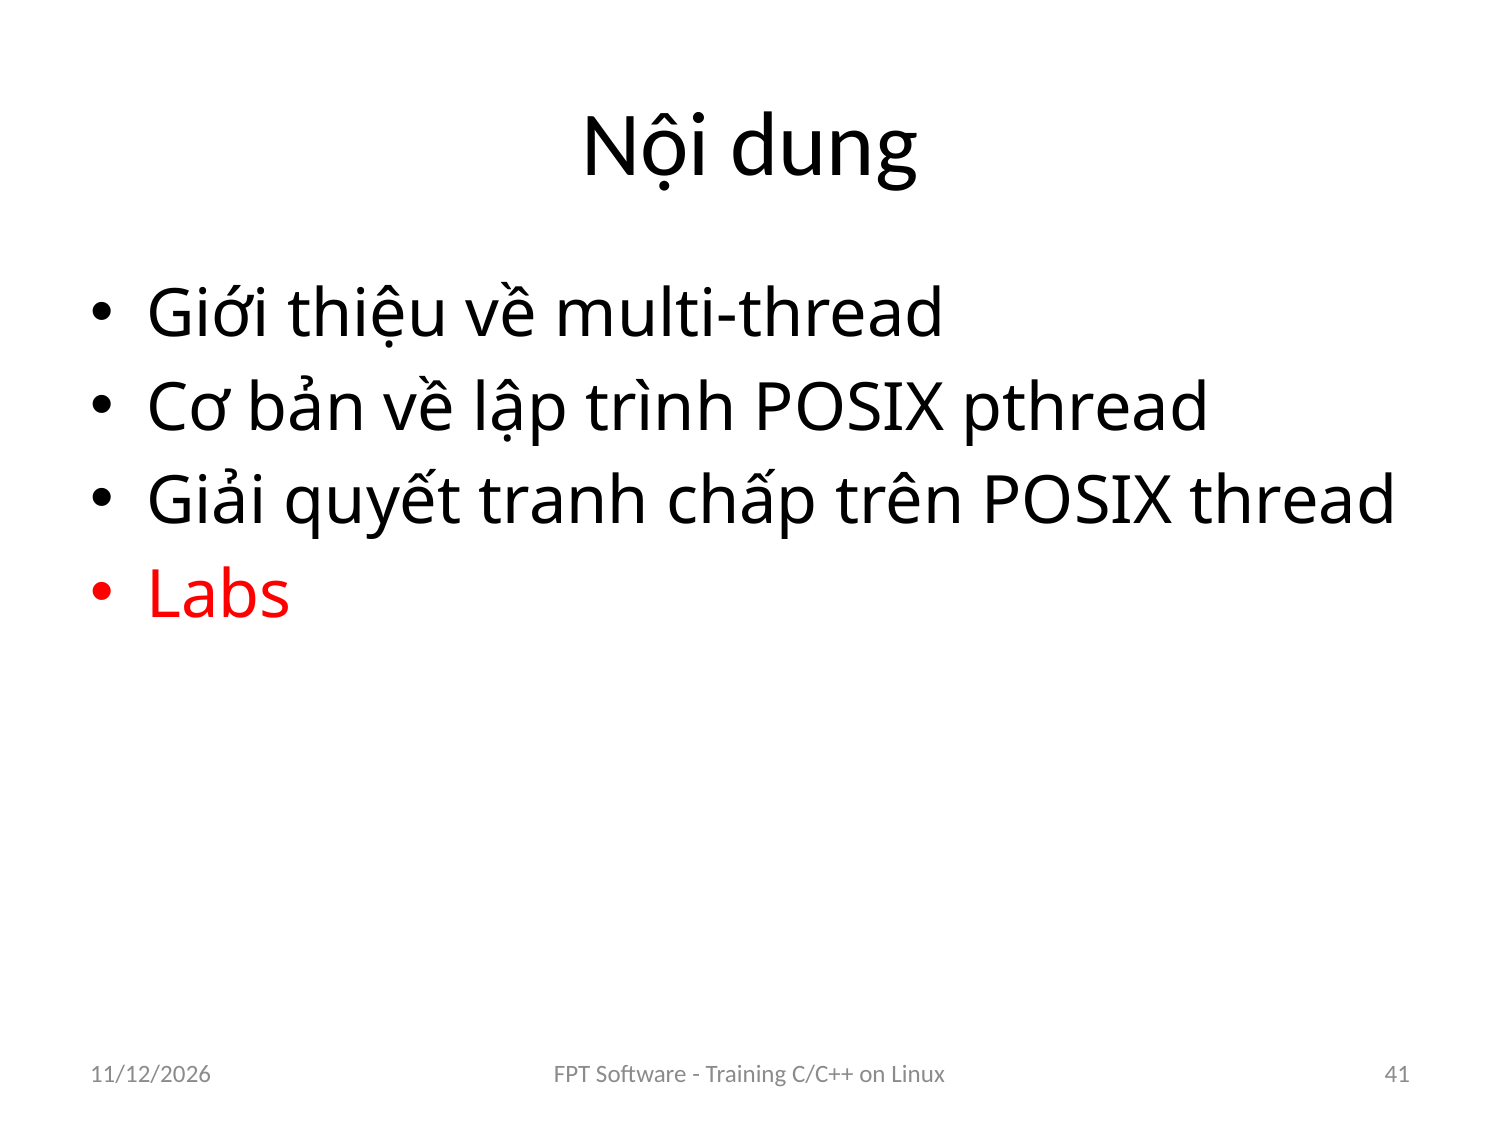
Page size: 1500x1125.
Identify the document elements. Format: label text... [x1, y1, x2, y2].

footer FPT Software - Training C/C++ on Linux [512, 1042, 988, 1103]
slide_number 41 [1074, 1042, 1425, 1103]
title Nội dung [75, 45, 1425, 233]
list Giới thiệu về multi-thread Cơ bản về lập trình POSIX pthread Giải quyết tranh chấp trên POSIX thread Labs [75, 262, 1425, 1005]
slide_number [75, 1042, 425, 1103]
